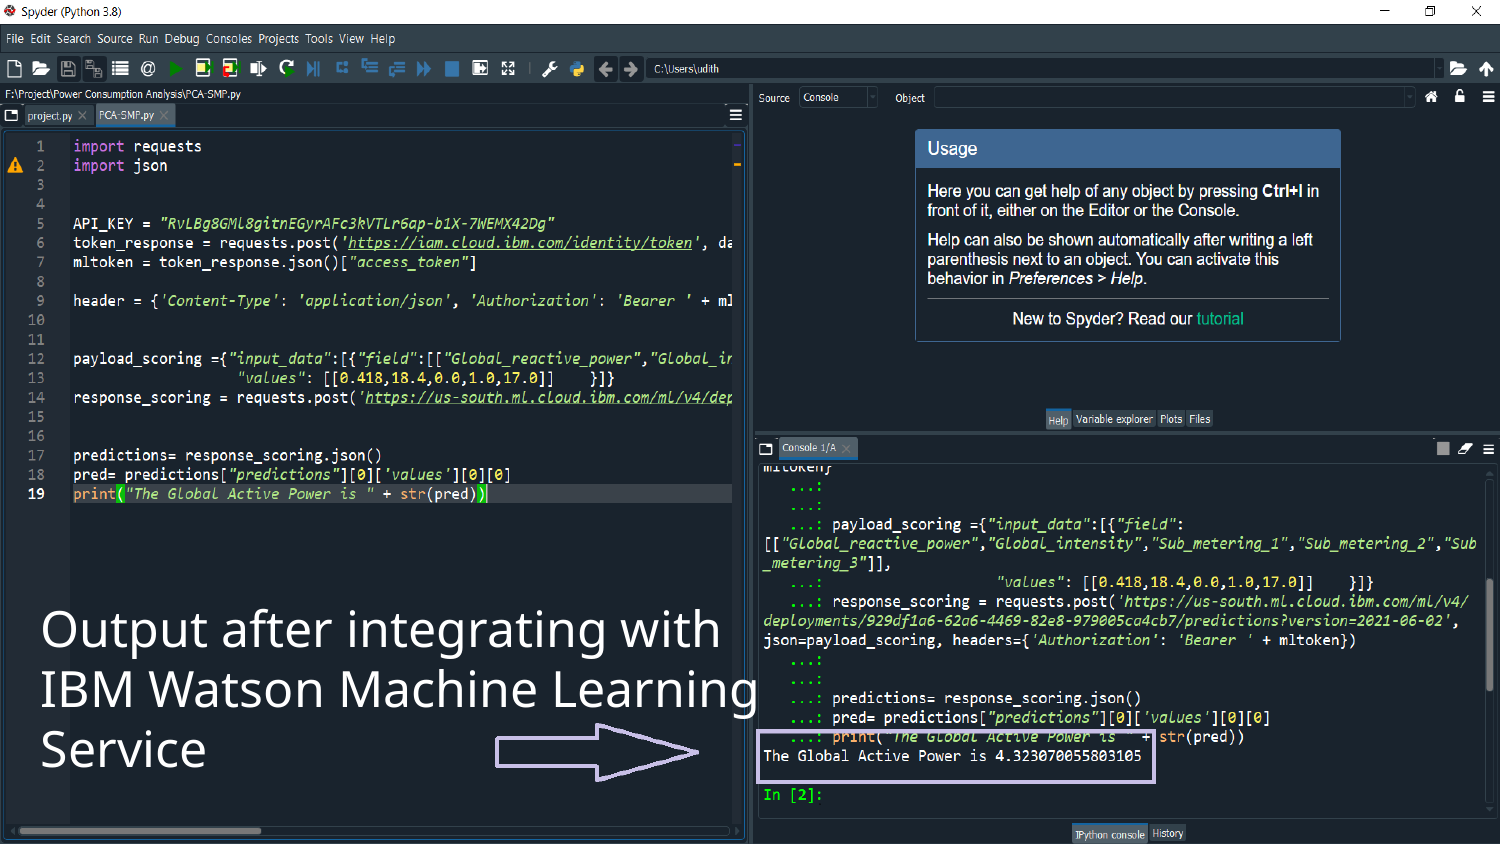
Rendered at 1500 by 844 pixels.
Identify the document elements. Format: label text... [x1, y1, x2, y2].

picture [0, 0, 1500, 844]
text_box Output after integrating with IBM Watson Machine Learning Service [26, 589, 779, 785]
